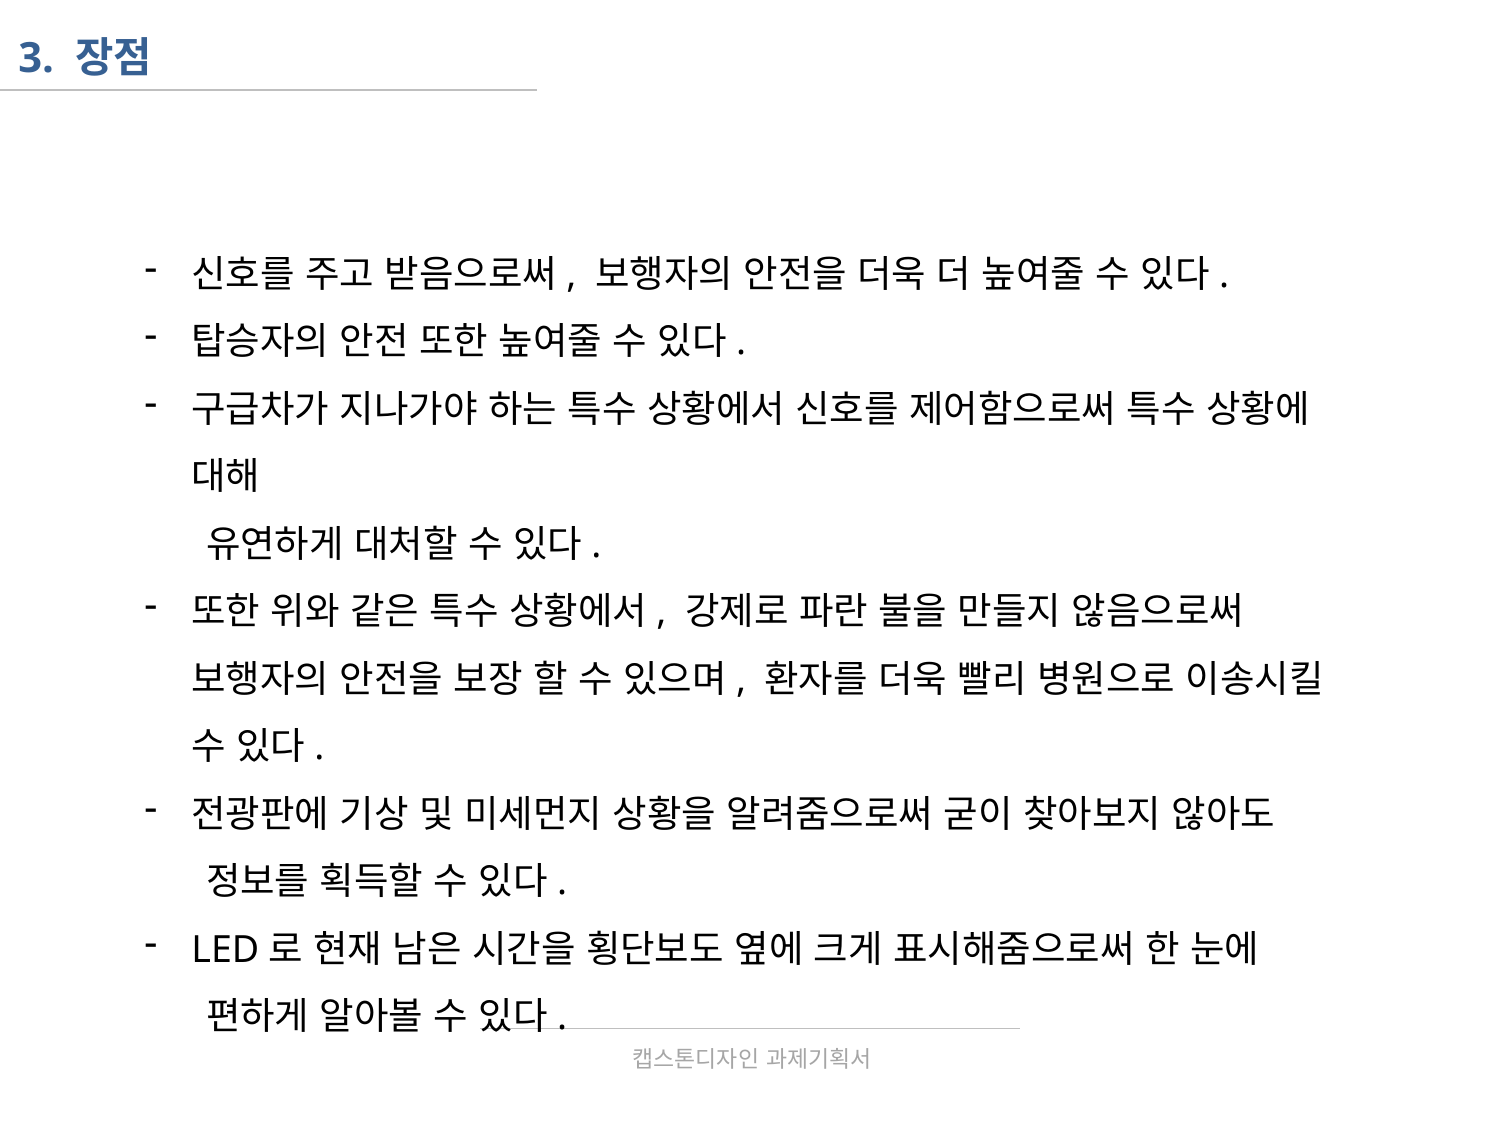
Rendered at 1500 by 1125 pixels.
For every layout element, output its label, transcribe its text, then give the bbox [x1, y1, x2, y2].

text_box 신호를 주고 받음으로써, 보행자의 안전을 더욱 더 높여줄 수 있다. 탑승자의 안전 또한 높여줄 수 있다. 구급차가 지나가야 하는 특수 상황에서 신호를 제어함으로써 특수 상황에 대해 유연하게 대처할 수 있다. 또한 위와 같은 특수 상황에서, 강제로 파란 불을 만들지 않음으로써 보행자의 안전을 보장 할 수 있으며, 환자를 더욱 빨리 병원으로 이송시킬 수 있다. 전광판에 기상 및 미세먼지 상황을 알려줌으로써 굳이 찾아보지 않아도 정보를 획득할 수 있다. LED로 현재 남은 시간을 횡단보도 옆에 크게 표시해줌으로써 한 눈에 편하게 알아볼 수 있다. [129, 219, 1371, 1045]
text_box 캡스톤디자인 과제기획서 [617, 1045, 888, 1080]
text_box 3. 장점 [3, 23, 167, 89]
